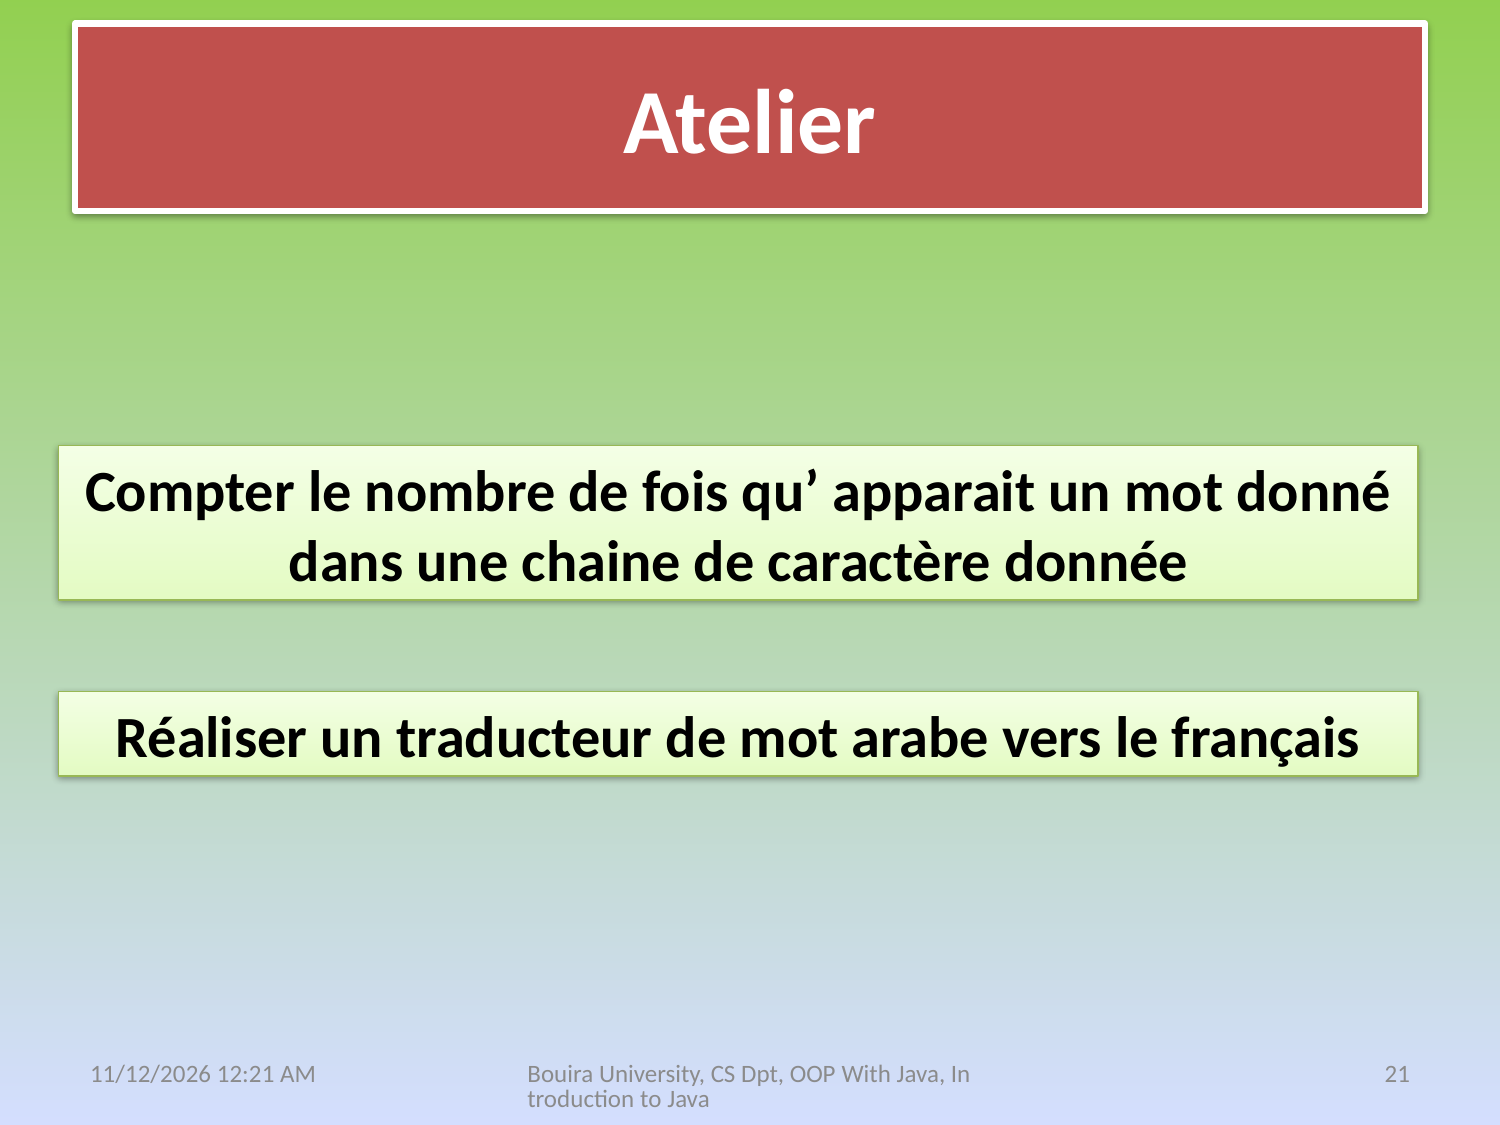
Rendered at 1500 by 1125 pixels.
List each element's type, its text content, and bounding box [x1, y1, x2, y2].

slide_number 21 [1074, 1042, 1425, 1103]
text_box Réaliser un traducteur de mot arabe vers le français [58, 691, 1419, 777]
slide_number 18 نيسان، 21 [75, 1042, 425, 1103]
text_box Compter le nombre de fois qu’ apparait un mot donné dans une chaine de caractère donnée [58, 445, 1419, 601]
footer Bouira University, CS Dpt, OOP With Java, Introduction to Java [512, 1042, 988, 1103]
title Atelier [72, 20, 1428, 214]
